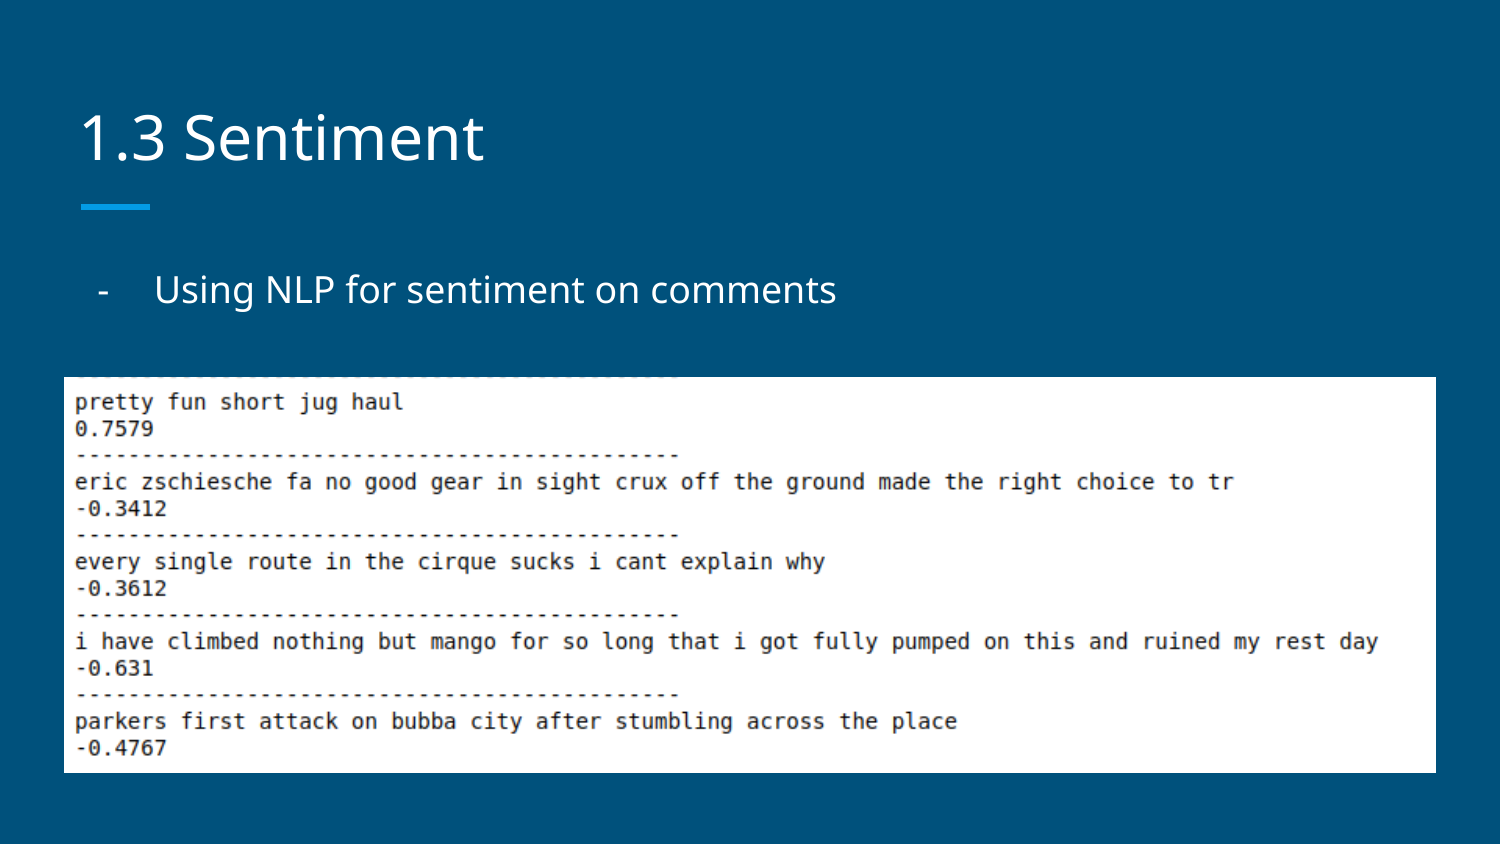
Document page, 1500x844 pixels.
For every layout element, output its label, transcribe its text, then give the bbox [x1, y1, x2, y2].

picture [65, 378, 1435, 772]
title 1.3 Sentiment [63, 75, 1437, 188]
list Using NLP for sentiment on comments [63, 244, 1437, 377]
